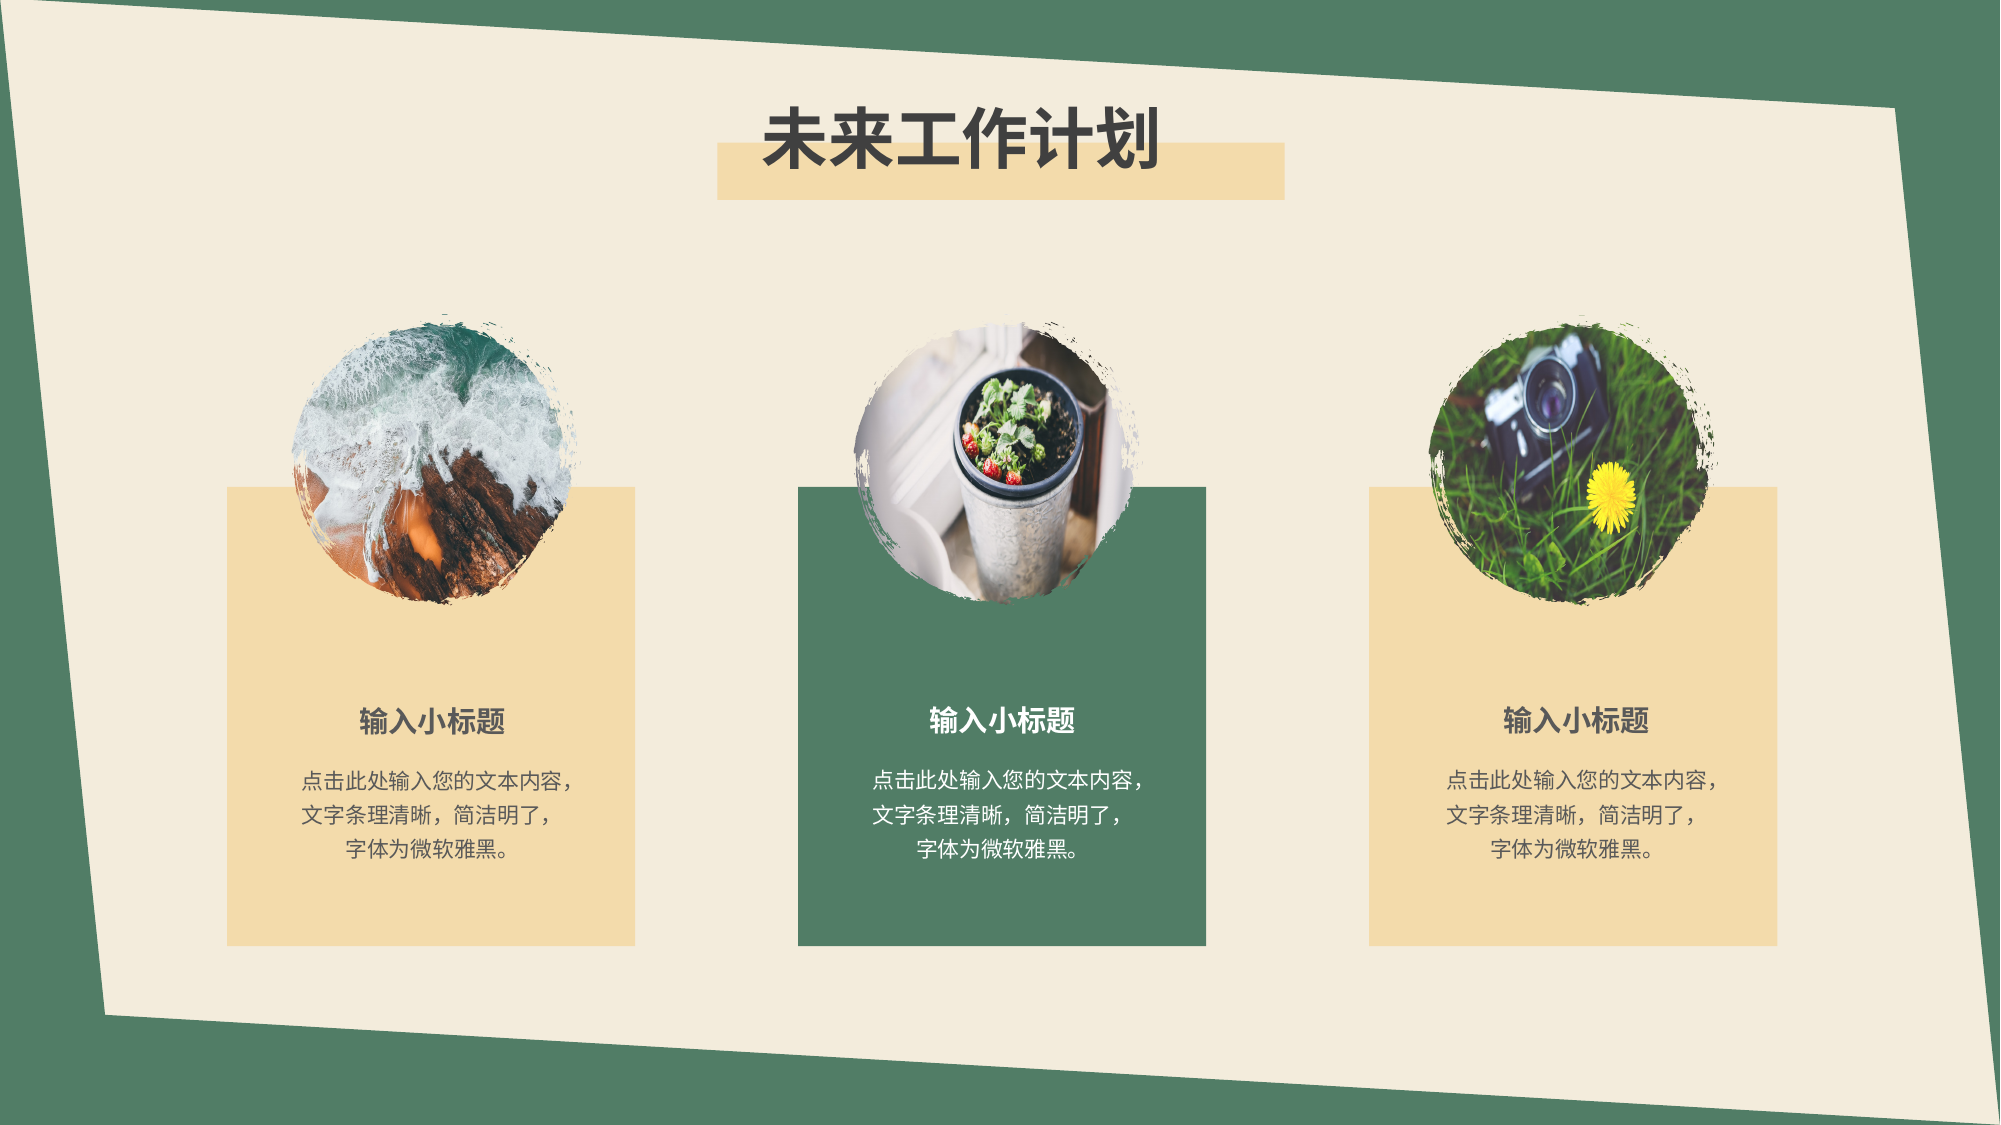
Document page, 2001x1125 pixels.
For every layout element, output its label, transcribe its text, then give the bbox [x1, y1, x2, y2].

text_box [226, 486, 636, 947]
text_box [797, 486, 1207, 947]
text_box [1428, 322, 1713, 607]
text_box [1703, 424, 1714, 444]
text_box [1368, 486, 1778, 947]
text_box 输入小标题 [330, 678, 534, 746]
text_box [291, 322, 576, 606]
text_box 点击此处输入您的文本内容，文字条理清晰，简洁明了，字体为微软雅黑。 [283, 752, 581, 870]
text_box 未来工作计划 [746, 89, 1251, 184]
text_box [0, 1013, 2000, 1125]
text_box [15, 0, 1893, 109]
text_box [570, 429, 577, 444]
text_box [1882, 0, 2000, 1123]
text_box [0, 0, 118, 1124]
text_box 点击此处输入您的文本内容，文字条理清晰，简洁明了，字体为微软雅黑。 [1428, 751, 1726, 869]
text_box 输入小标题 [1475, 677, 1679, 745]
text_box [716, 142, 1286, 201]
text_box [853, 322, 1138, 606]
text_box [1132, 429, 1139, 444]
text_box 点击此处输入您的文本内容，文字条理清晰，简洁明了，字体为微软雅黑。 [854, 751, 1152, 869]
text_box 输入小标题 [901, 677, 1105, 745]
